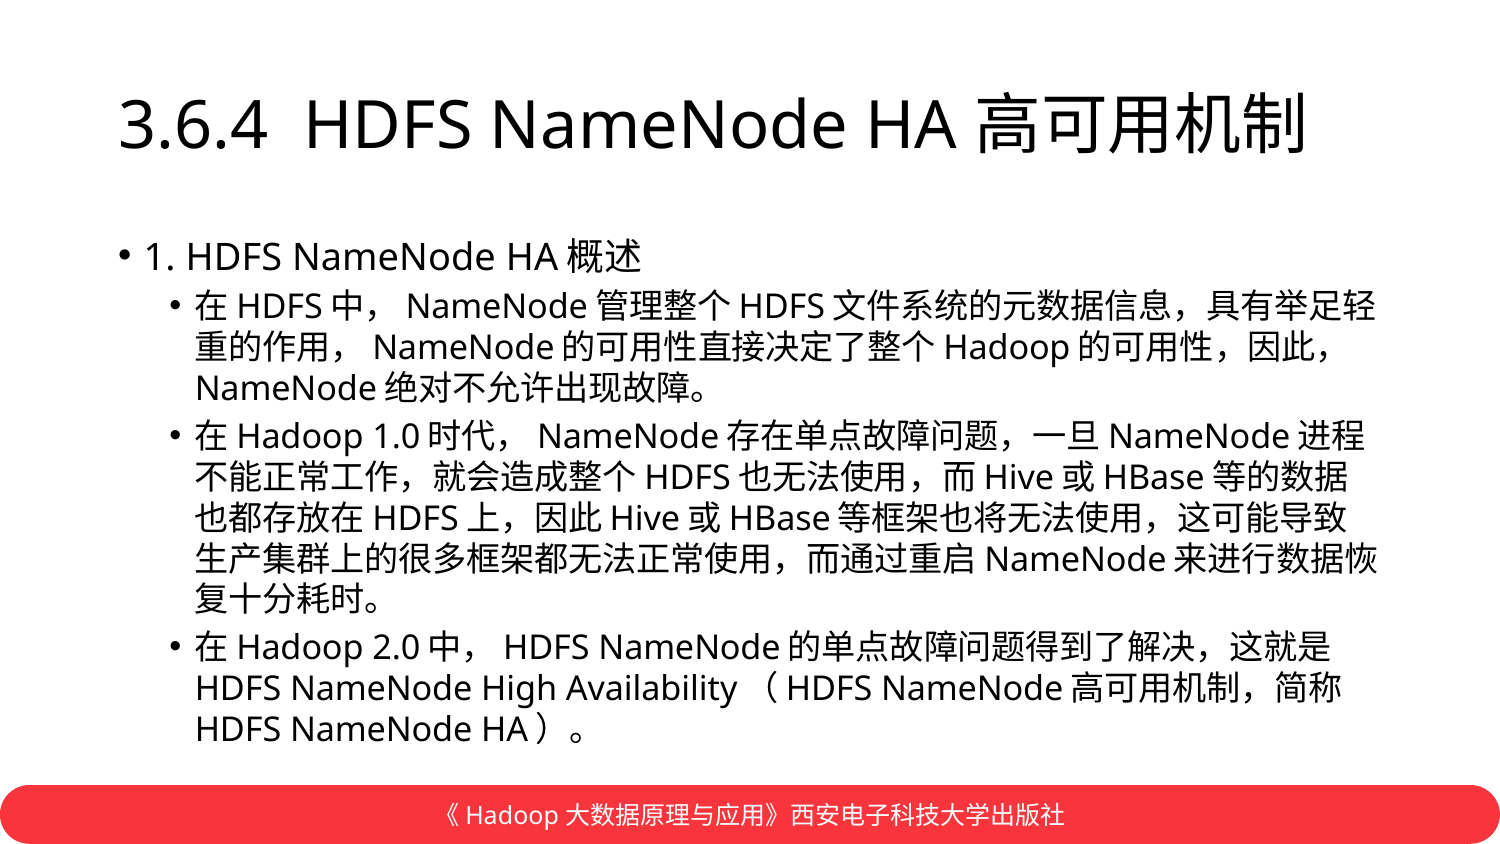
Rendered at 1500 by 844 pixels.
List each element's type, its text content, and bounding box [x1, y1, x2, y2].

list 1. HDFS NameNode HA概述 在HDFS中，NameNode管理整个HDFS文件系统的元数据信息，具有举足轻重的作用，NameNode的可用性直接决定了整个Hadoop的可用性，因此，NameNode绝对不允许出现故障。 在Hadoop 1.0时代，NameNode存在单点故障问题，一旦NameNode进程不能正常工作，就会造成整个HDFS也无法使用，而Hive或HBase等的数据也都存放在HDFS上，因此Hive或HBase等框架也将无法使用，这可能导致生产集群上的很多框架都无法正常使用，而通过重启NameNode来进行数据恢复十分耗时。 在Hadoop 2.0中，HDFS NameNode的单点故障问题得到了解决，这就是HDFS NameNode High Availability（HDFS NameNode高可用机制，简称HDFS NameNode HA）。 [103, 224, 1397, 760]
title 3.6.4 HDFS NameNode HA高可用机制 [103, 44, 1397, 208]
